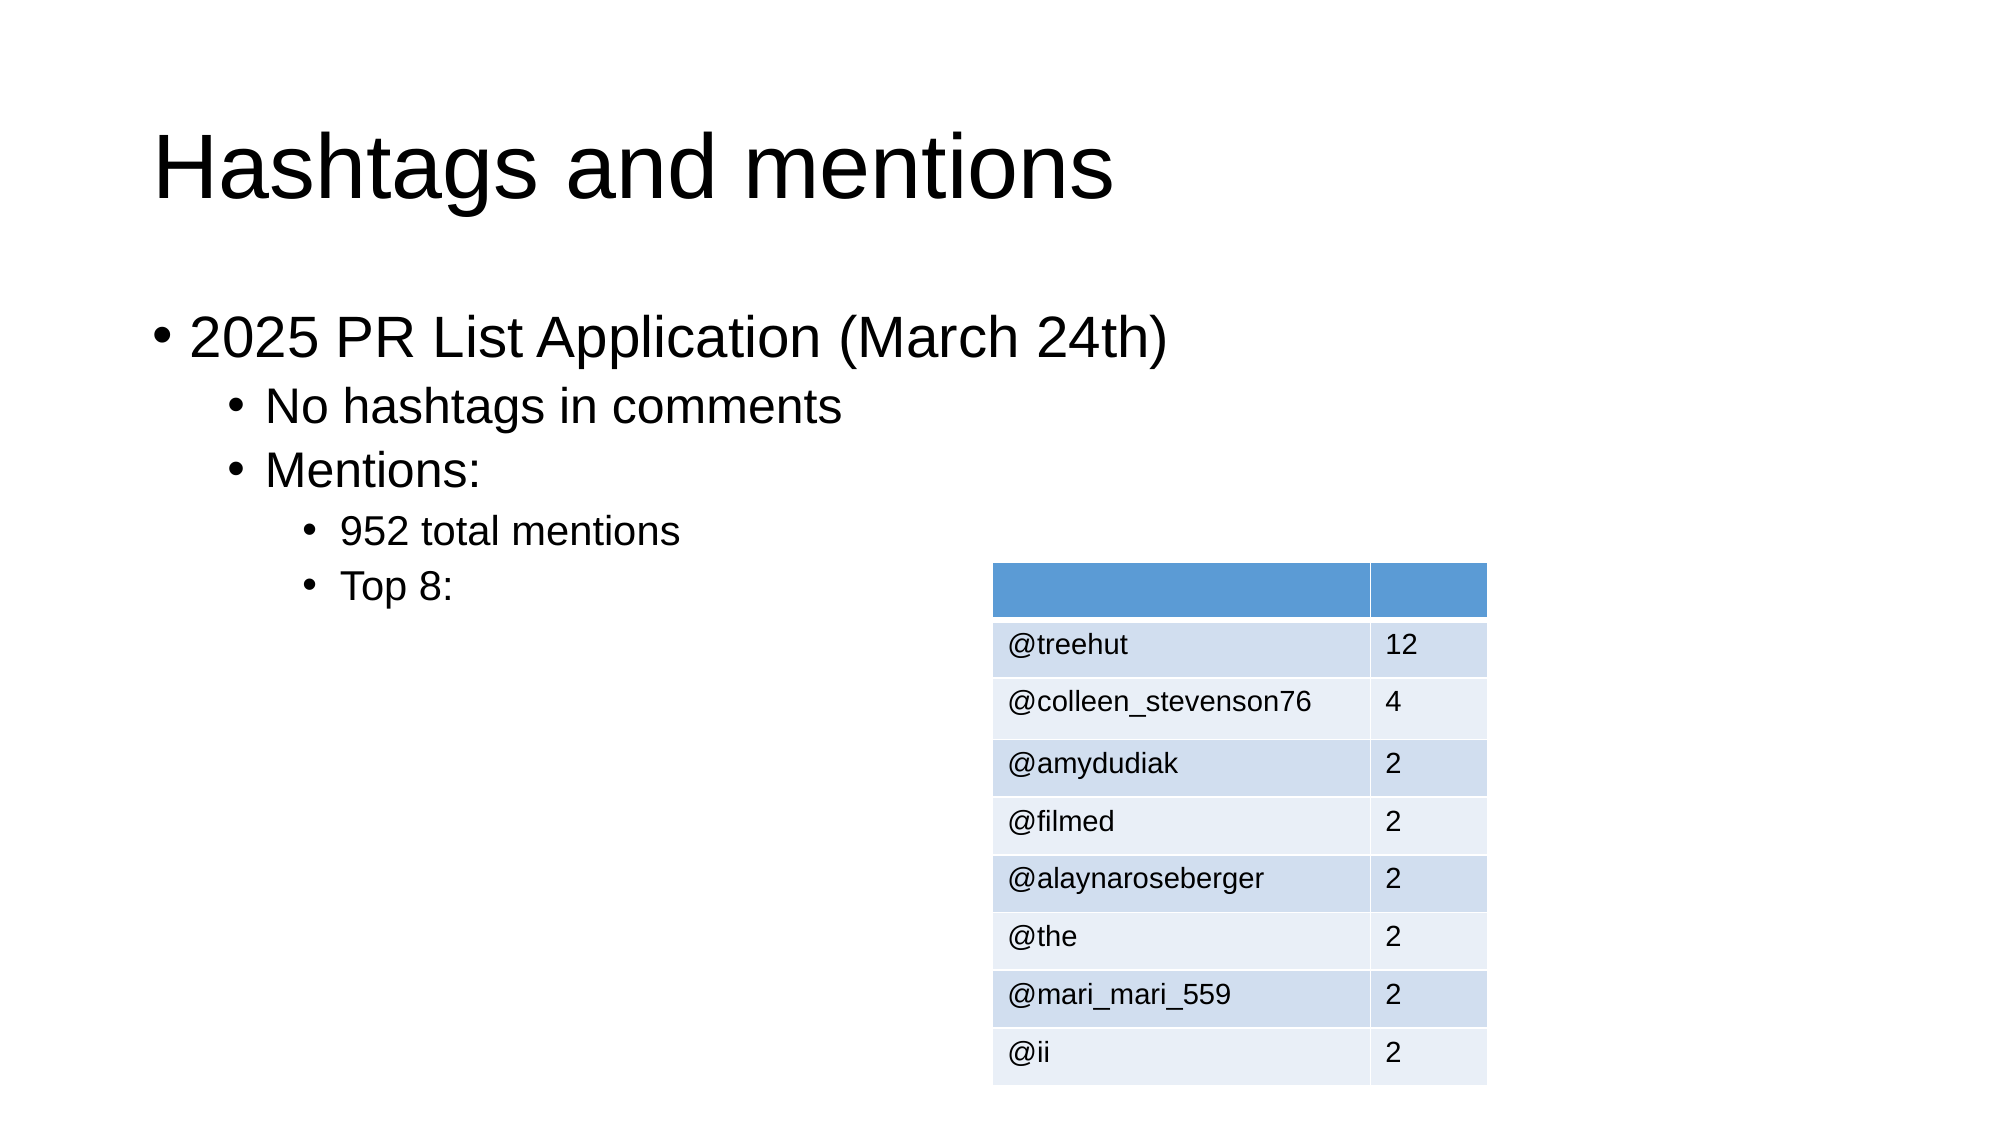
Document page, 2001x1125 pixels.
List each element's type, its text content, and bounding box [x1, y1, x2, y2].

table_cell @filmed [993, 798, 1370, 854]
table_cell @ii [993, 1029, 1370, 1085]
title Hashtags and mentions [137, 59, 1863, 278]
table_header [1371, 563, 1487, 617]
table_cell 2 [1371, 1029, 1487, 1085]
table_cell 2 [1371, 798, 1487, 854]
table_cell @colleen_stevenson76 [993, 679, 1370, 739]
table_cell 12 [1371, 623, 1487, 677]
table_cell @the [993, 913, 1370, 969]
table_cell 2 [1371, 971, 1487, 1027]
table_cell @amydudiak [993, 740, 1370, 796]
list 2025 PR List Application (March 24th) No hashtags in comments Mentions: 952 total mentions Top 8: [137, 299, 1863, 1014]
table_cell 4 [1371, 679, 1487, 739]
table_cell 2 [1371, 740, 1487, 796]
table_cell 2 [1371, 913, 1487, 969]
table_cell @mari_mari_559 [993, 971, 1370, 1027]
table_cell @alaynaroseberger [993, 856, 1370, 912]
table_header [993, 563, 1370, 617]
table_cell 2 [1371, 856, 1487, 912]
table_cell @treehut [993, 623, 1370, 677]
